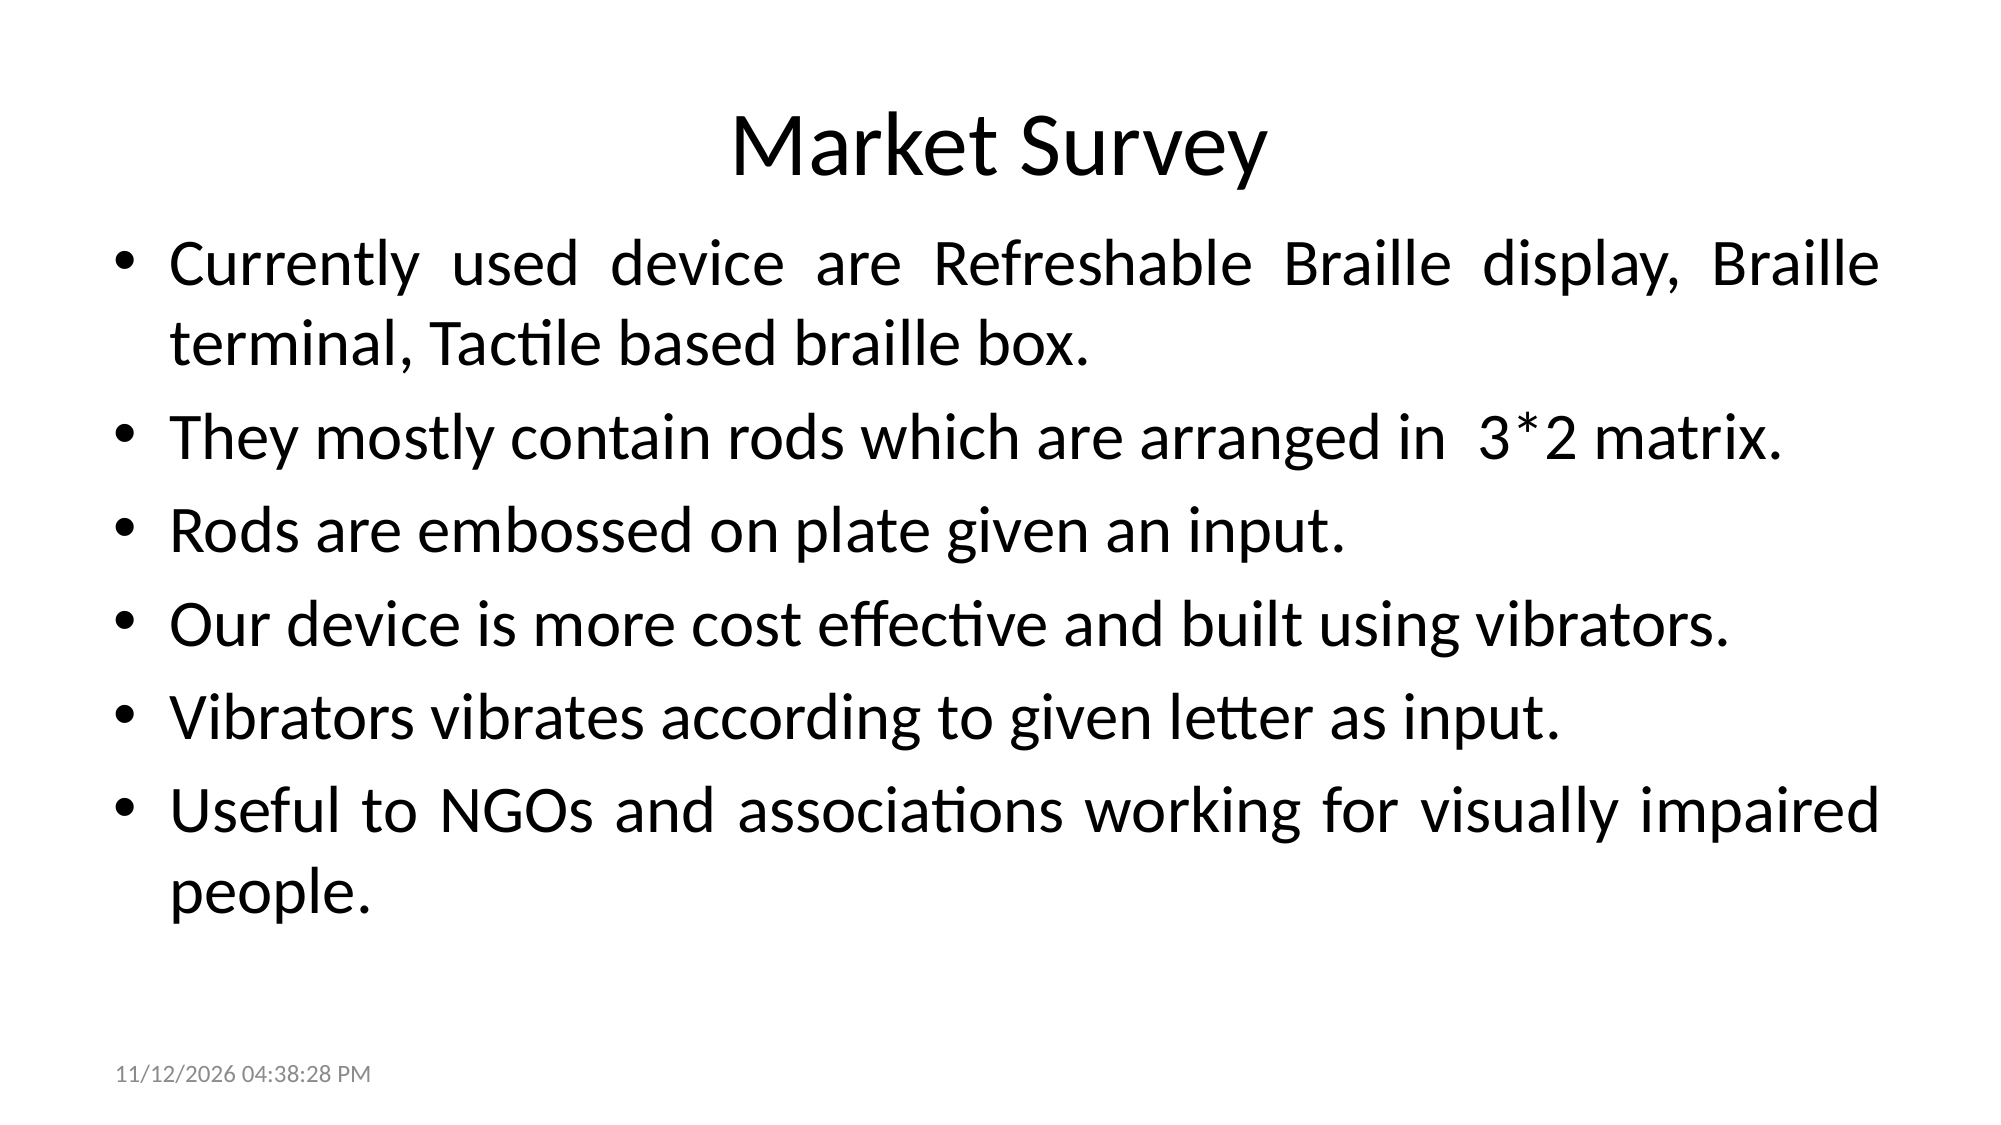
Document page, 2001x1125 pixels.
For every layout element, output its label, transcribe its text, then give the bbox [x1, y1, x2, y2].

list Currently used device are Refreshable Braille display, Braille terminal, Tactile based braille box. They mostly contain rods which are arranged in 3*2 matrix. Rods are embossed on plate given an input. Our device is more cost effective and built using vibrators. Vibrators vibrates according to given letter as input. Useful to NGOs and associations working for visually impaired people. [98, 211, 1899, 1019]
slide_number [99, 1042, 567, 1103]
title Market Survey [99, 45, 1900, 233]
